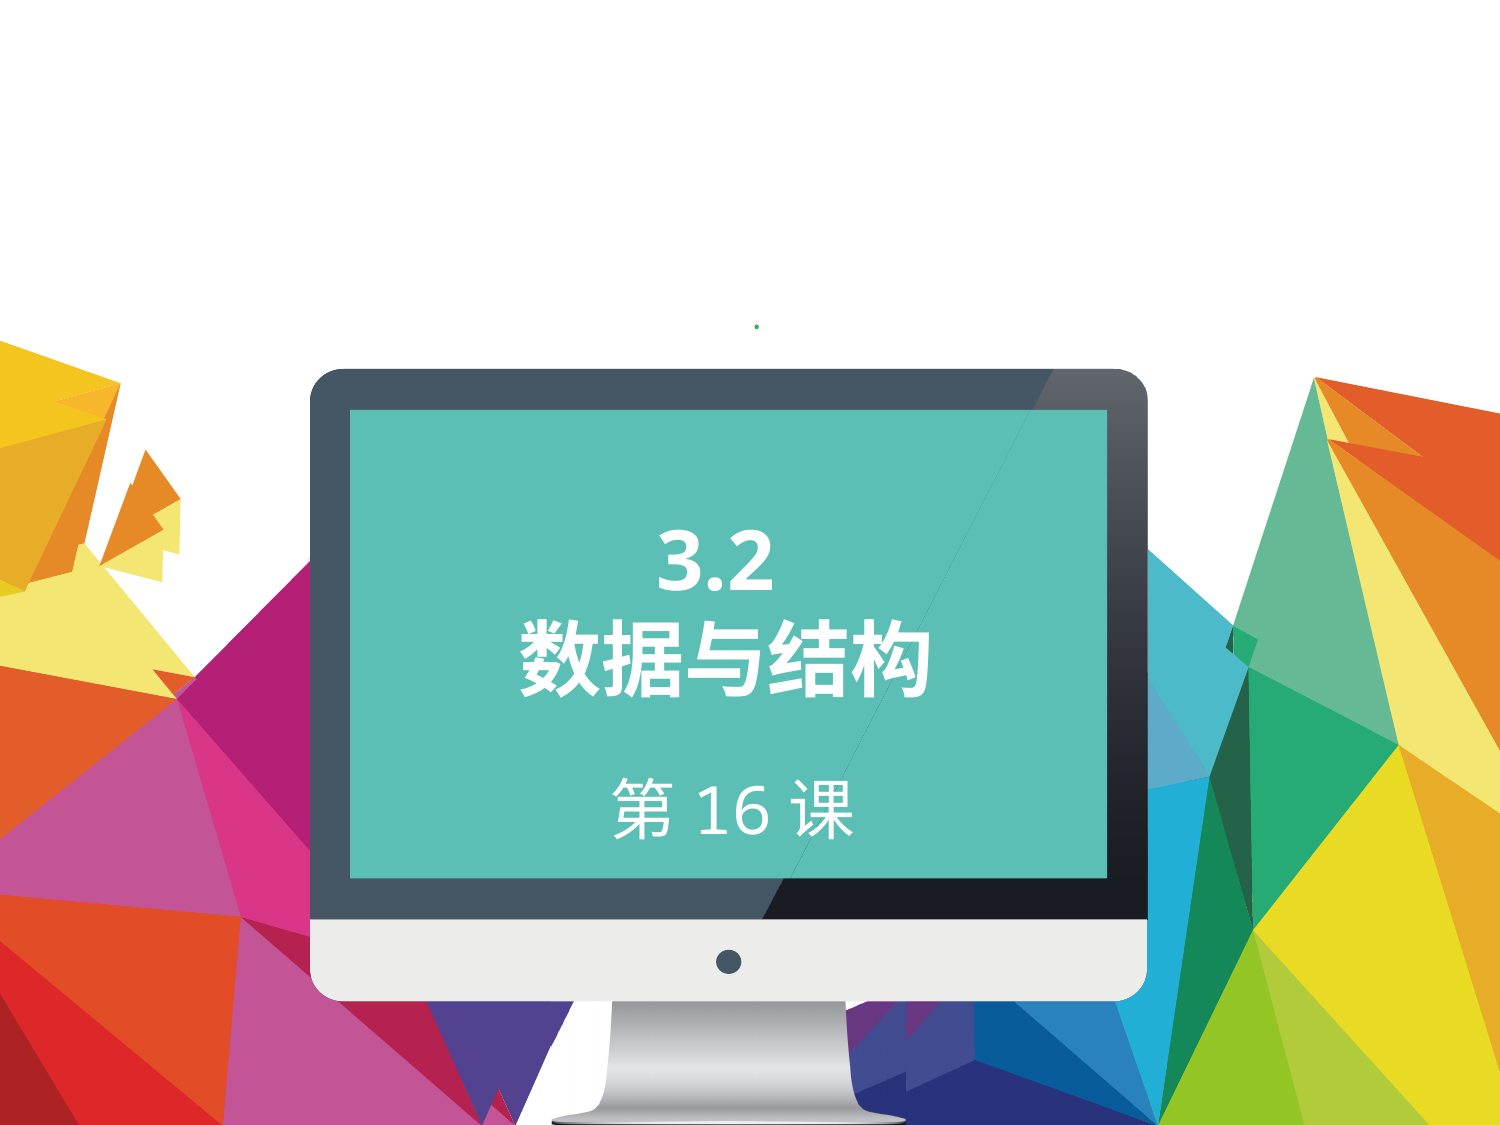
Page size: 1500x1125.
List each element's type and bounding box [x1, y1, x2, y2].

text_box [310, 369, 1148, 1125]
